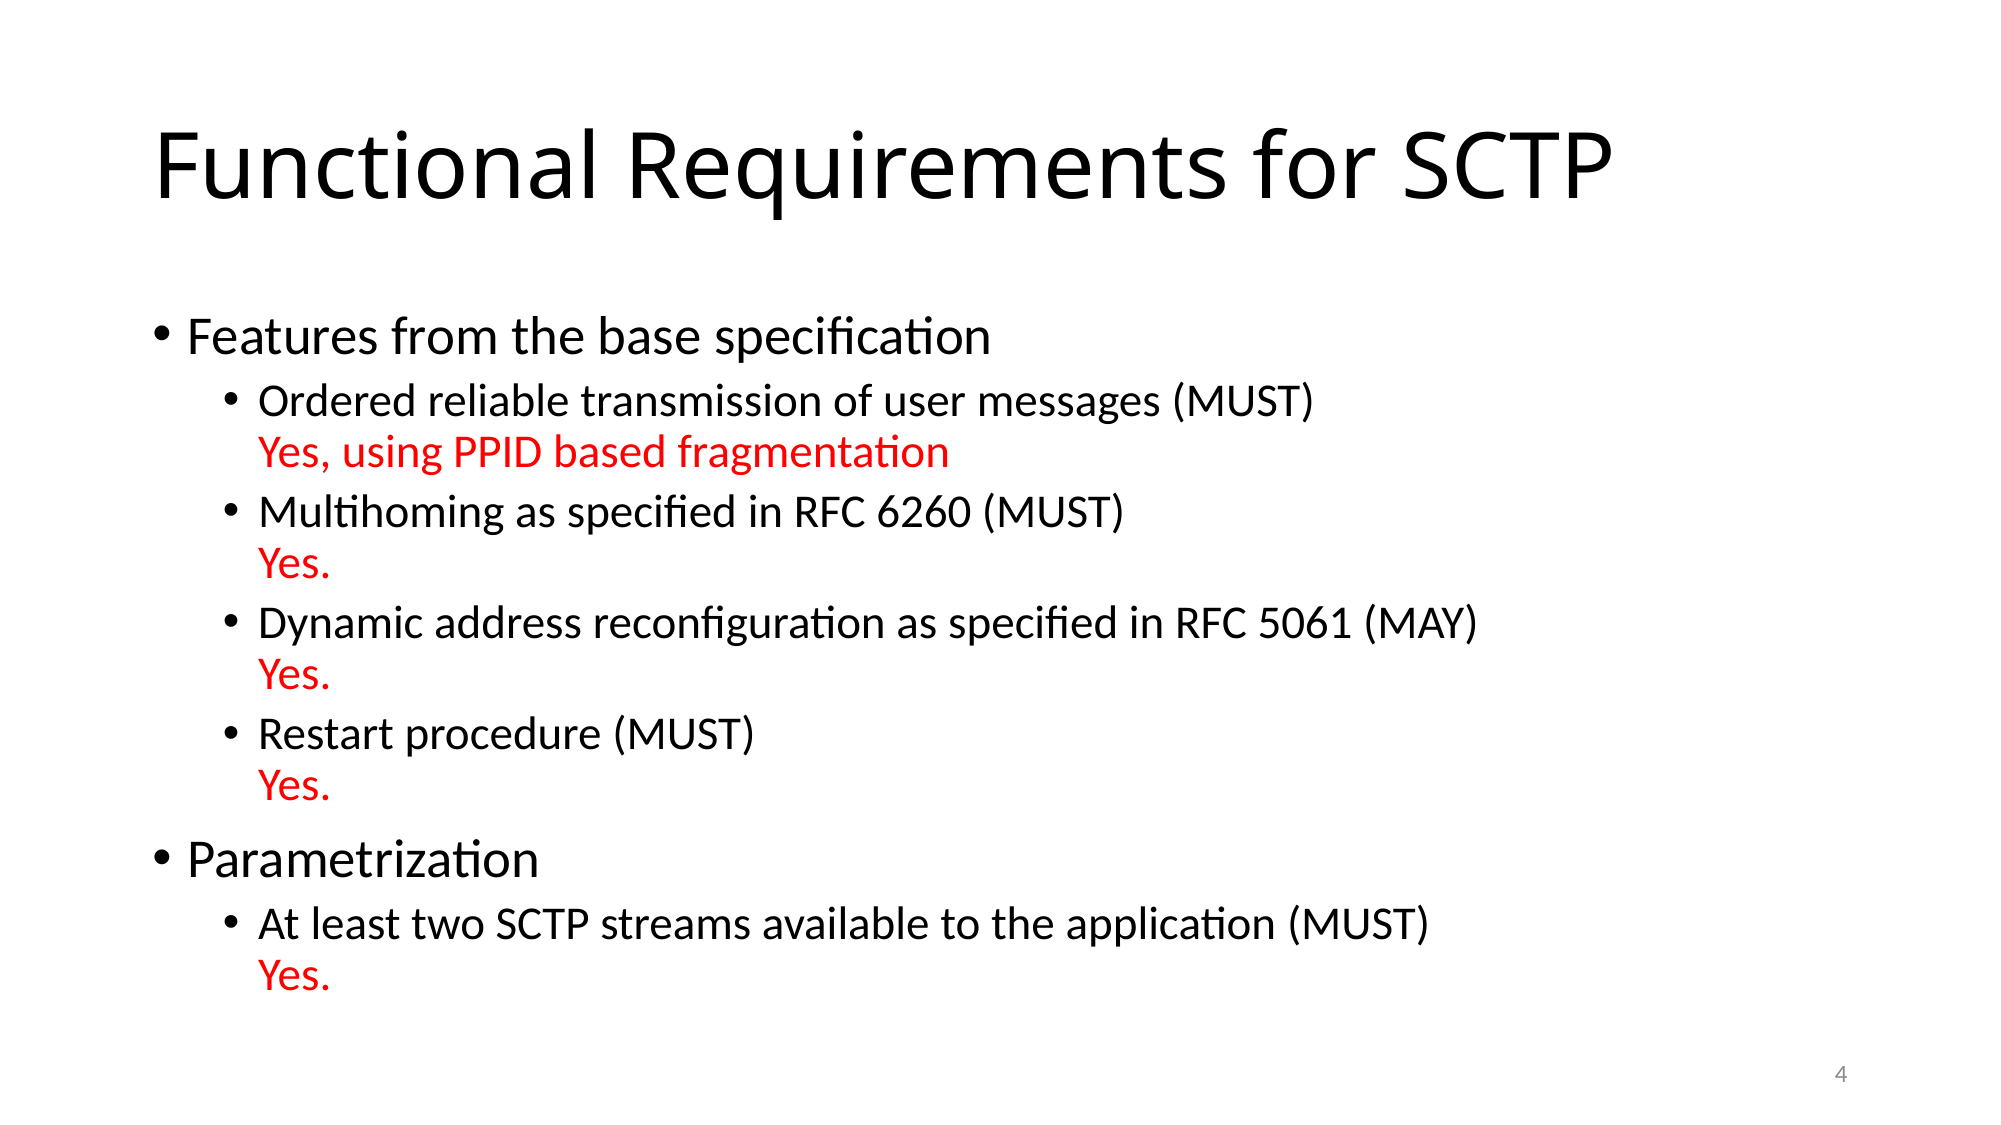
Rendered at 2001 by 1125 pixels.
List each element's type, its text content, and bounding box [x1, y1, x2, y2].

title Functional Requirements for SCTP [137, 59, 1863, 278]
slide_number 3 [1412, 1042, 1863, 1103]
list Features from the base specification Ordered reliable transmission of user messages (MUST) Yes, using PPID based fragmentation Multihoming as specified in RFC 6260 (MUST) Yes. Dynamic address reconfiguration as specified in RFC 5061 (MAY) Yes. Restart procedure (MUST) Yes. Parametrization At least two SCTP streams available to the application (MUST) Yes. [137, 299, 1863, 1014]
